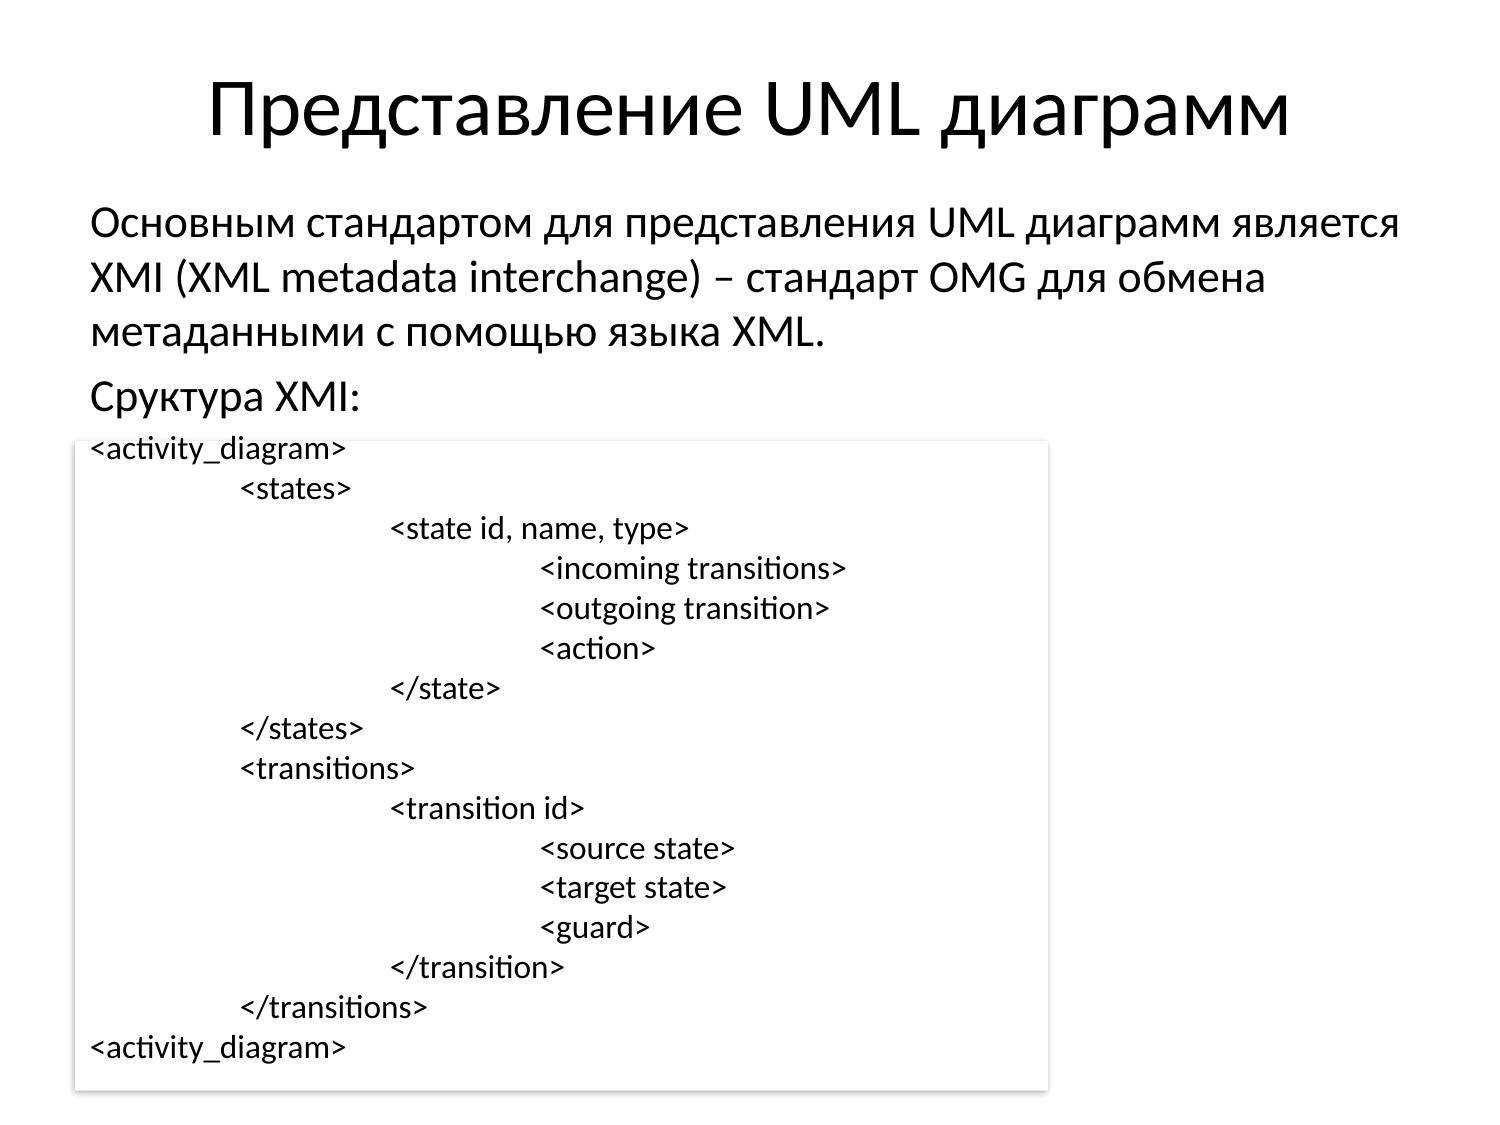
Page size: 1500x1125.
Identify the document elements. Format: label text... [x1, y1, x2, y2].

title Представление UML диаграмм [75, 45, 1425, 160]
list Основным стандартом для представления UML диаграмм является XMI (XML metadata interchange) – стандарт OMG для обмена метаданными с помощью языка XML. Сруктура XMI: [75, 183, 1425, 1005]
text_box <activity_diagram> <states> <state id, name, type> <incoming transitions> <outgoing transition> <action> </state> </states> <transitions> <transition id> <source state> <target state> <guard> </transition> </transitions> <activity_diagram> [74, 440, 1049, 1091]
